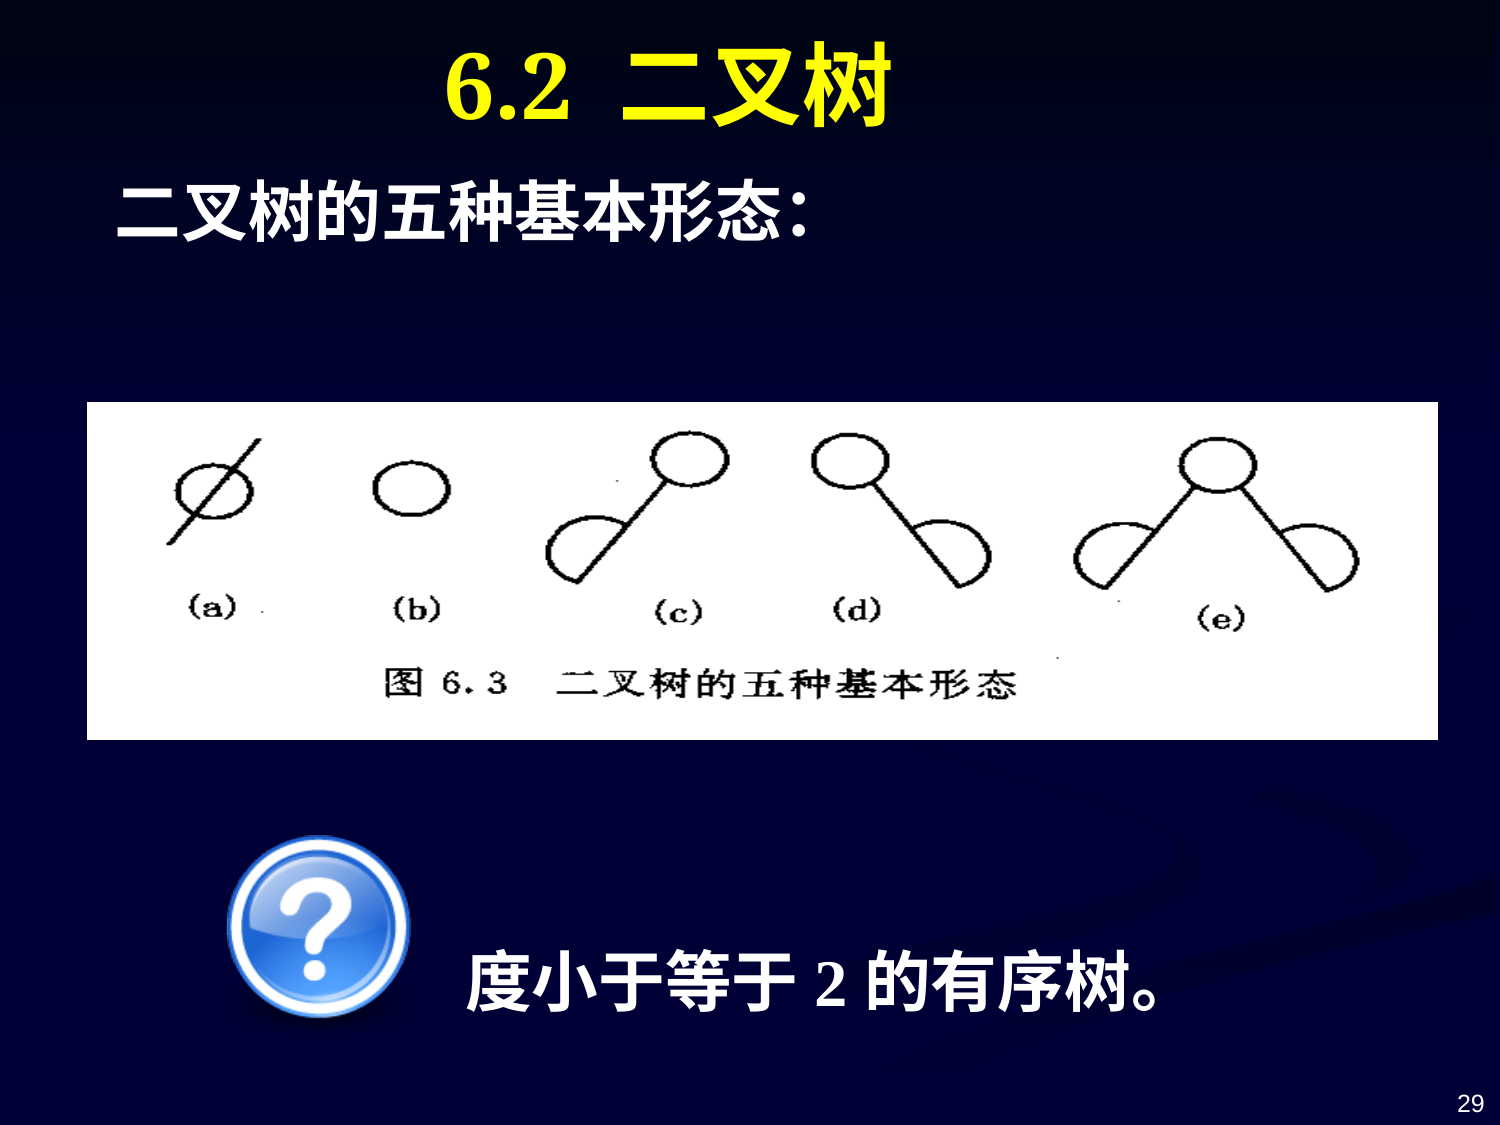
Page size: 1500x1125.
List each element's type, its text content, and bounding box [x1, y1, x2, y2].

slide_number 29 [1149, 1046, 1500, 1125]
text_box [218, 833, 1197, 1035]
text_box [87, 401, 1438, 740]
text_box 二叉树的五种基本形态： [99, 162, 1375, 268]
text_box 6.2 二叉树 [350, 49, 988, 145]
